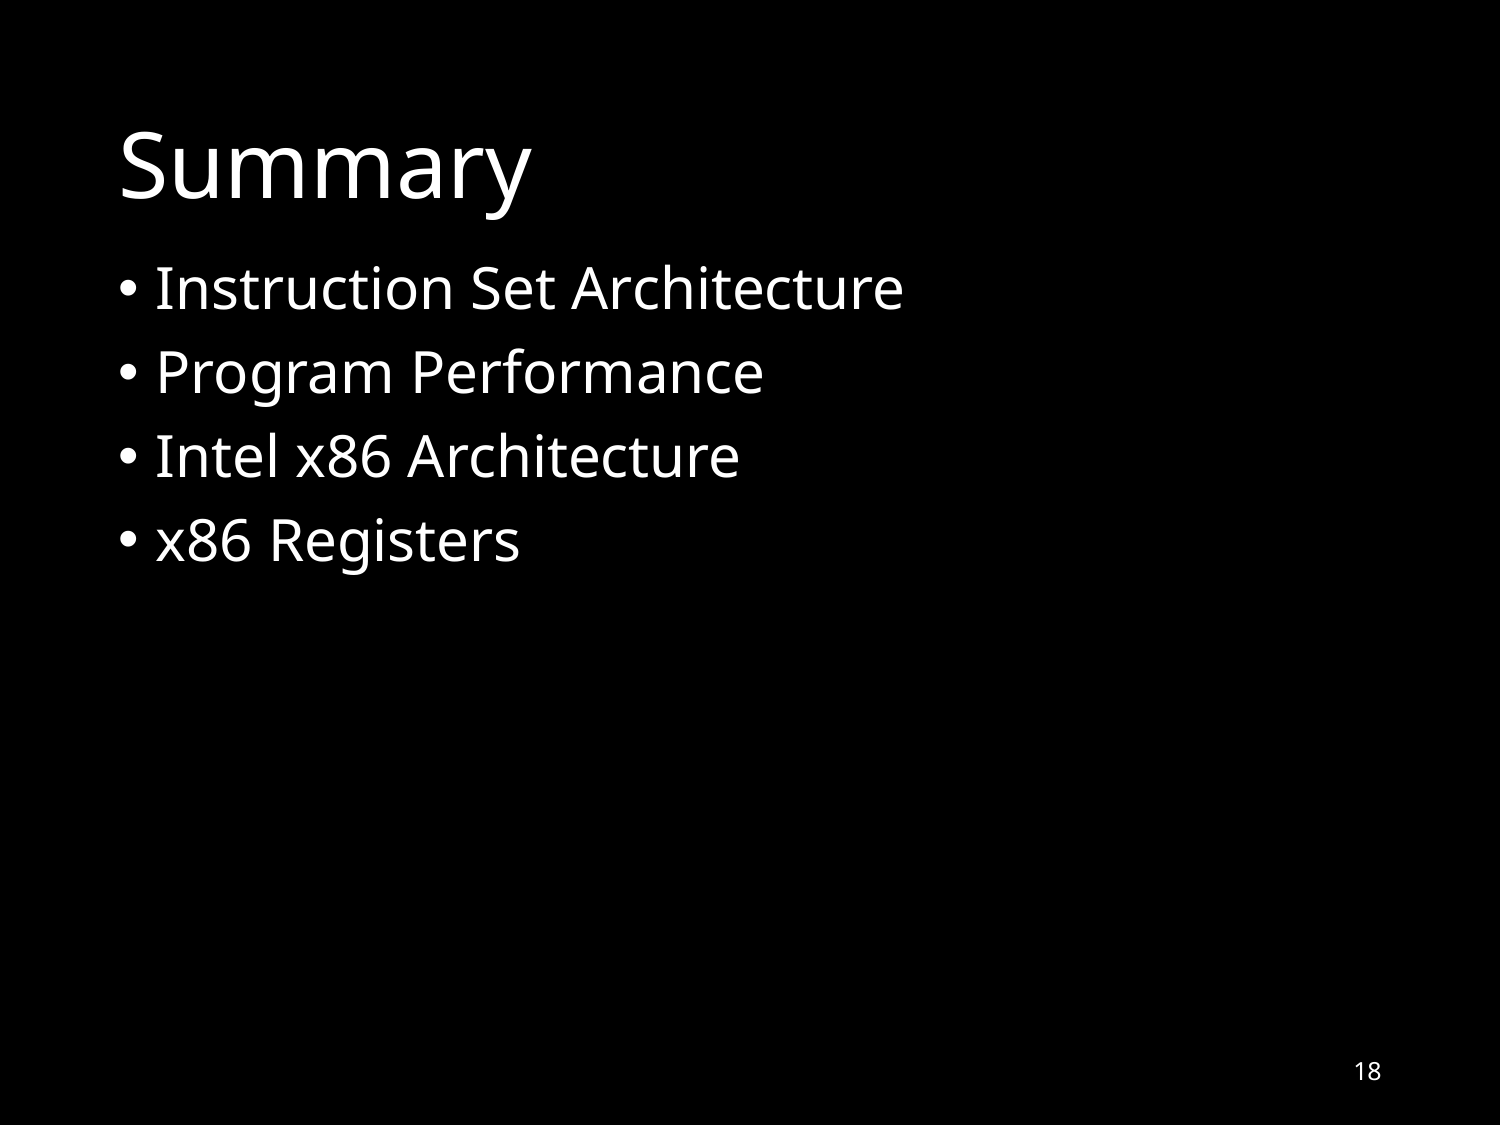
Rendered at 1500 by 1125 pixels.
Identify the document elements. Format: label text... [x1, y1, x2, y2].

slide_number 18 [1059, 1042, 1397, 1103]
list Instruction Set Architecture Program Performance Intel x86 Architecture x86 Registers [103, 252, 1397, 1091]
title Summary [103, 59, 1397, 252]
